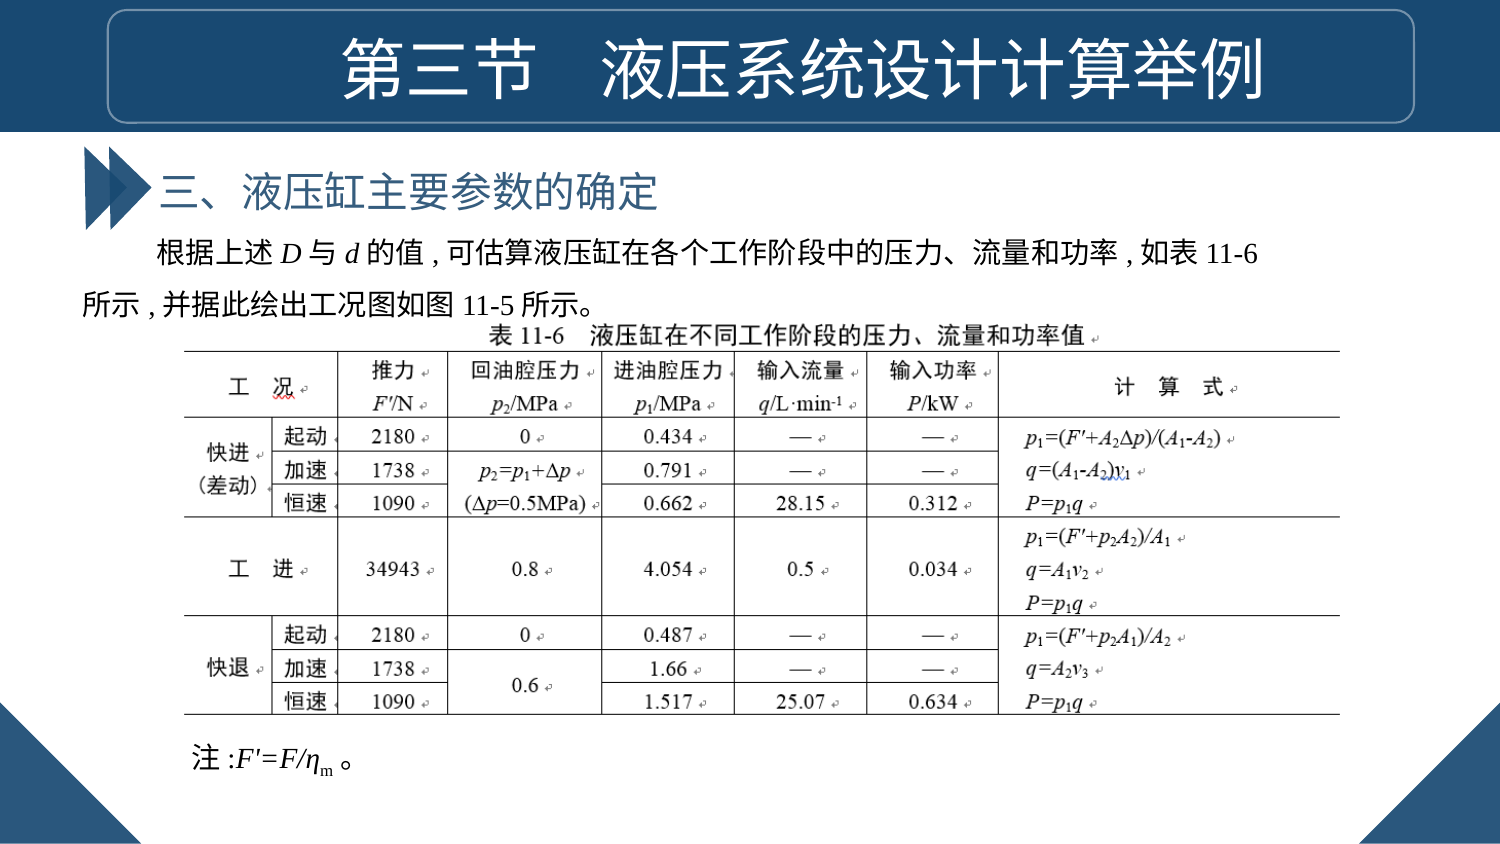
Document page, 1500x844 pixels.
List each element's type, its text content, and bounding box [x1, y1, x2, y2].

text_box [83, 143, 109, 209]
text_box [1357, 701, 1500, 844]
text_box [0, 700, 144, 844]
picture [178, 318, 1344, 720]
text_box [107, 143, 143, 209]
text_box 注:F'=F/ηm。 [176, 732, 385, 787]
text_box [106, 8, 1413, 124]
text_box 第三节 液压系统设计计算举例 [176, 20, 1430, 196]
text_box 根据上述D与d的值,可估算液压缸在各个工作阶段中的压力、流量和功率,如表11-6所示,并据此绘出工况图如图11-5所示。 [68, 209, 1303, 329]
text_box 三、液压缸主要参数的确定 [143, 158, 674, 209]
